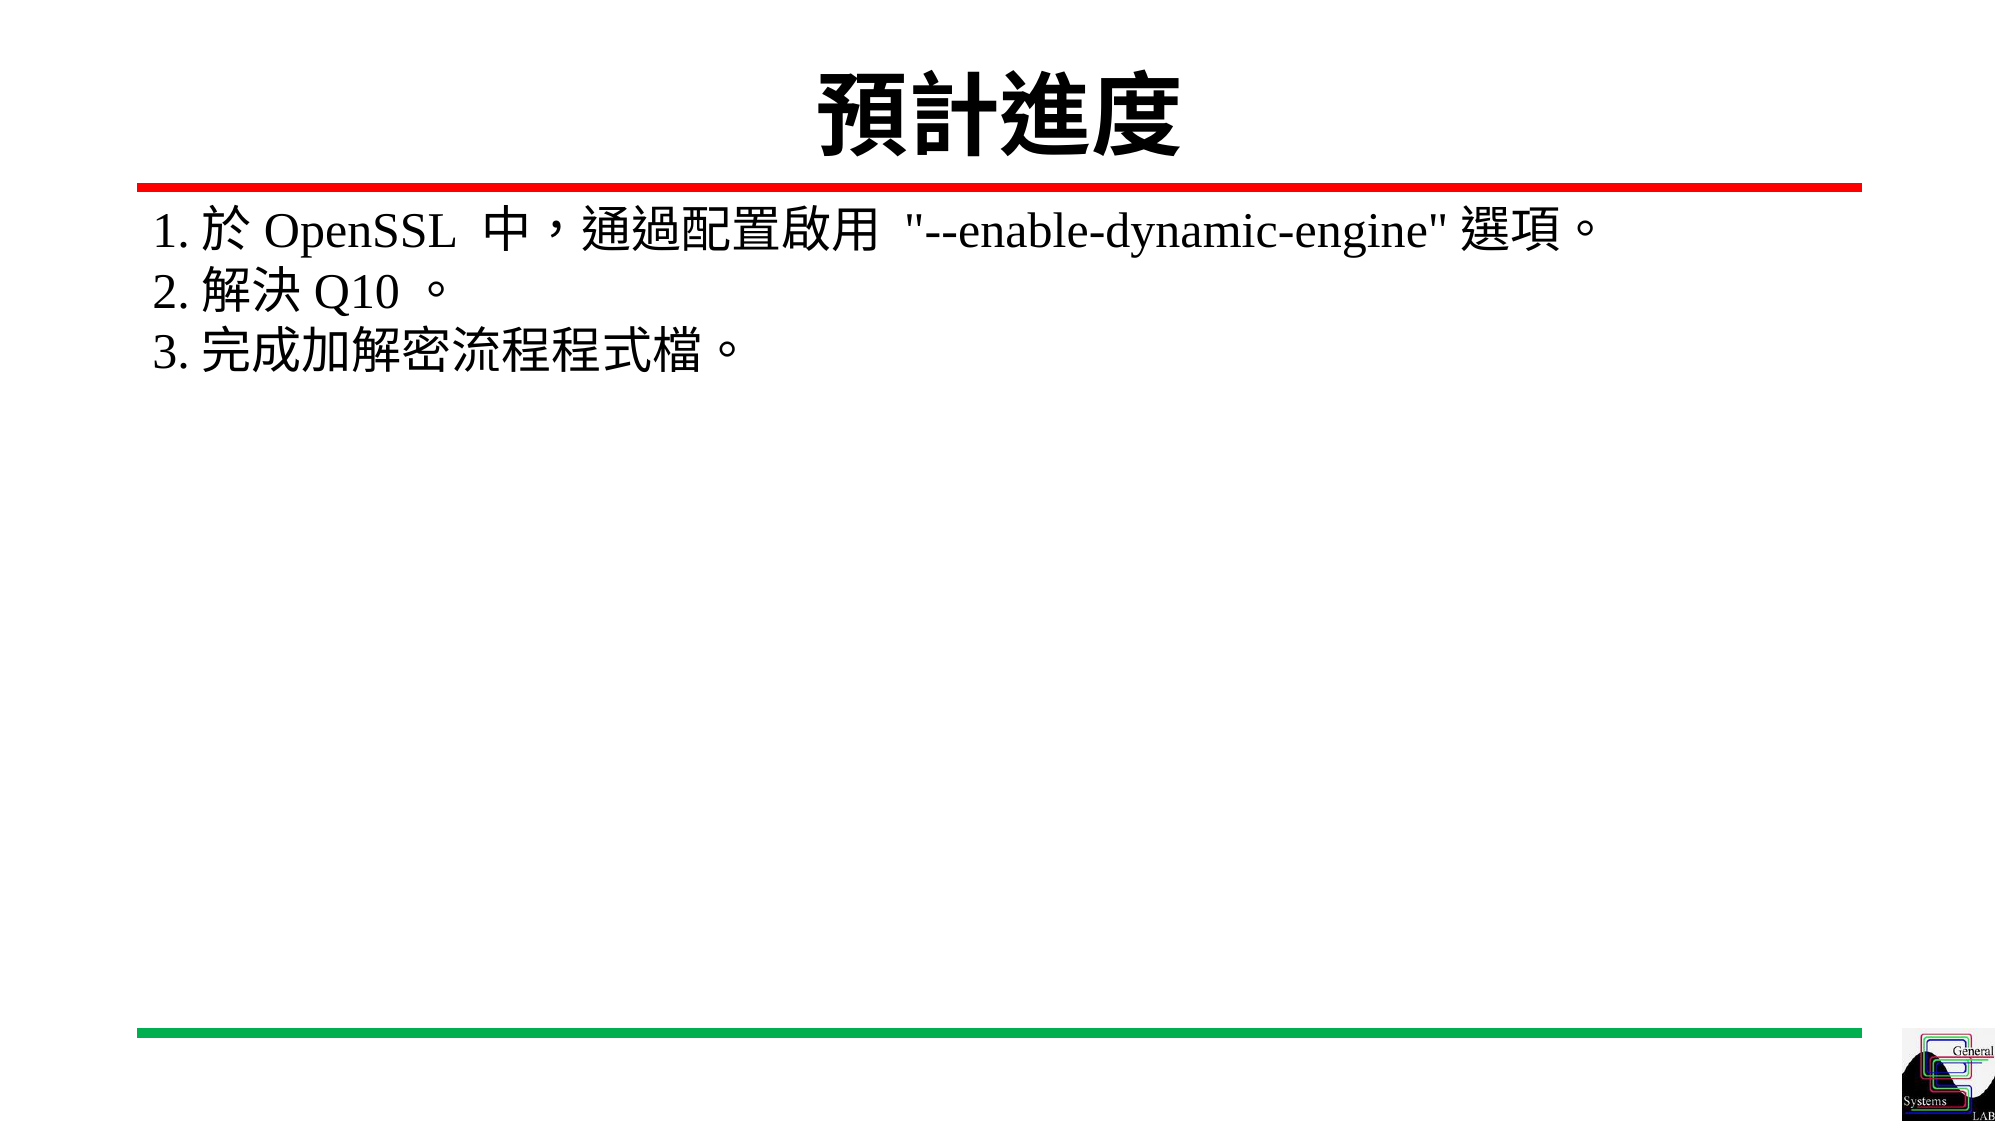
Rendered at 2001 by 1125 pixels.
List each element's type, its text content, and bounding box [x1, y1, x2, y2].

list 1.於OpenSSL 中，通過配置啟用 "--enable-dynamic-engine"選項。 2.解決Q10。 3.完成加解密流程程式檔。 [137, 197, 1921, 1032]
text_box [141, 190, 1867, 197]
title 預計進度 [137, 59, 1863, 178]
picture [1902, 1028, 1995, 1121]
